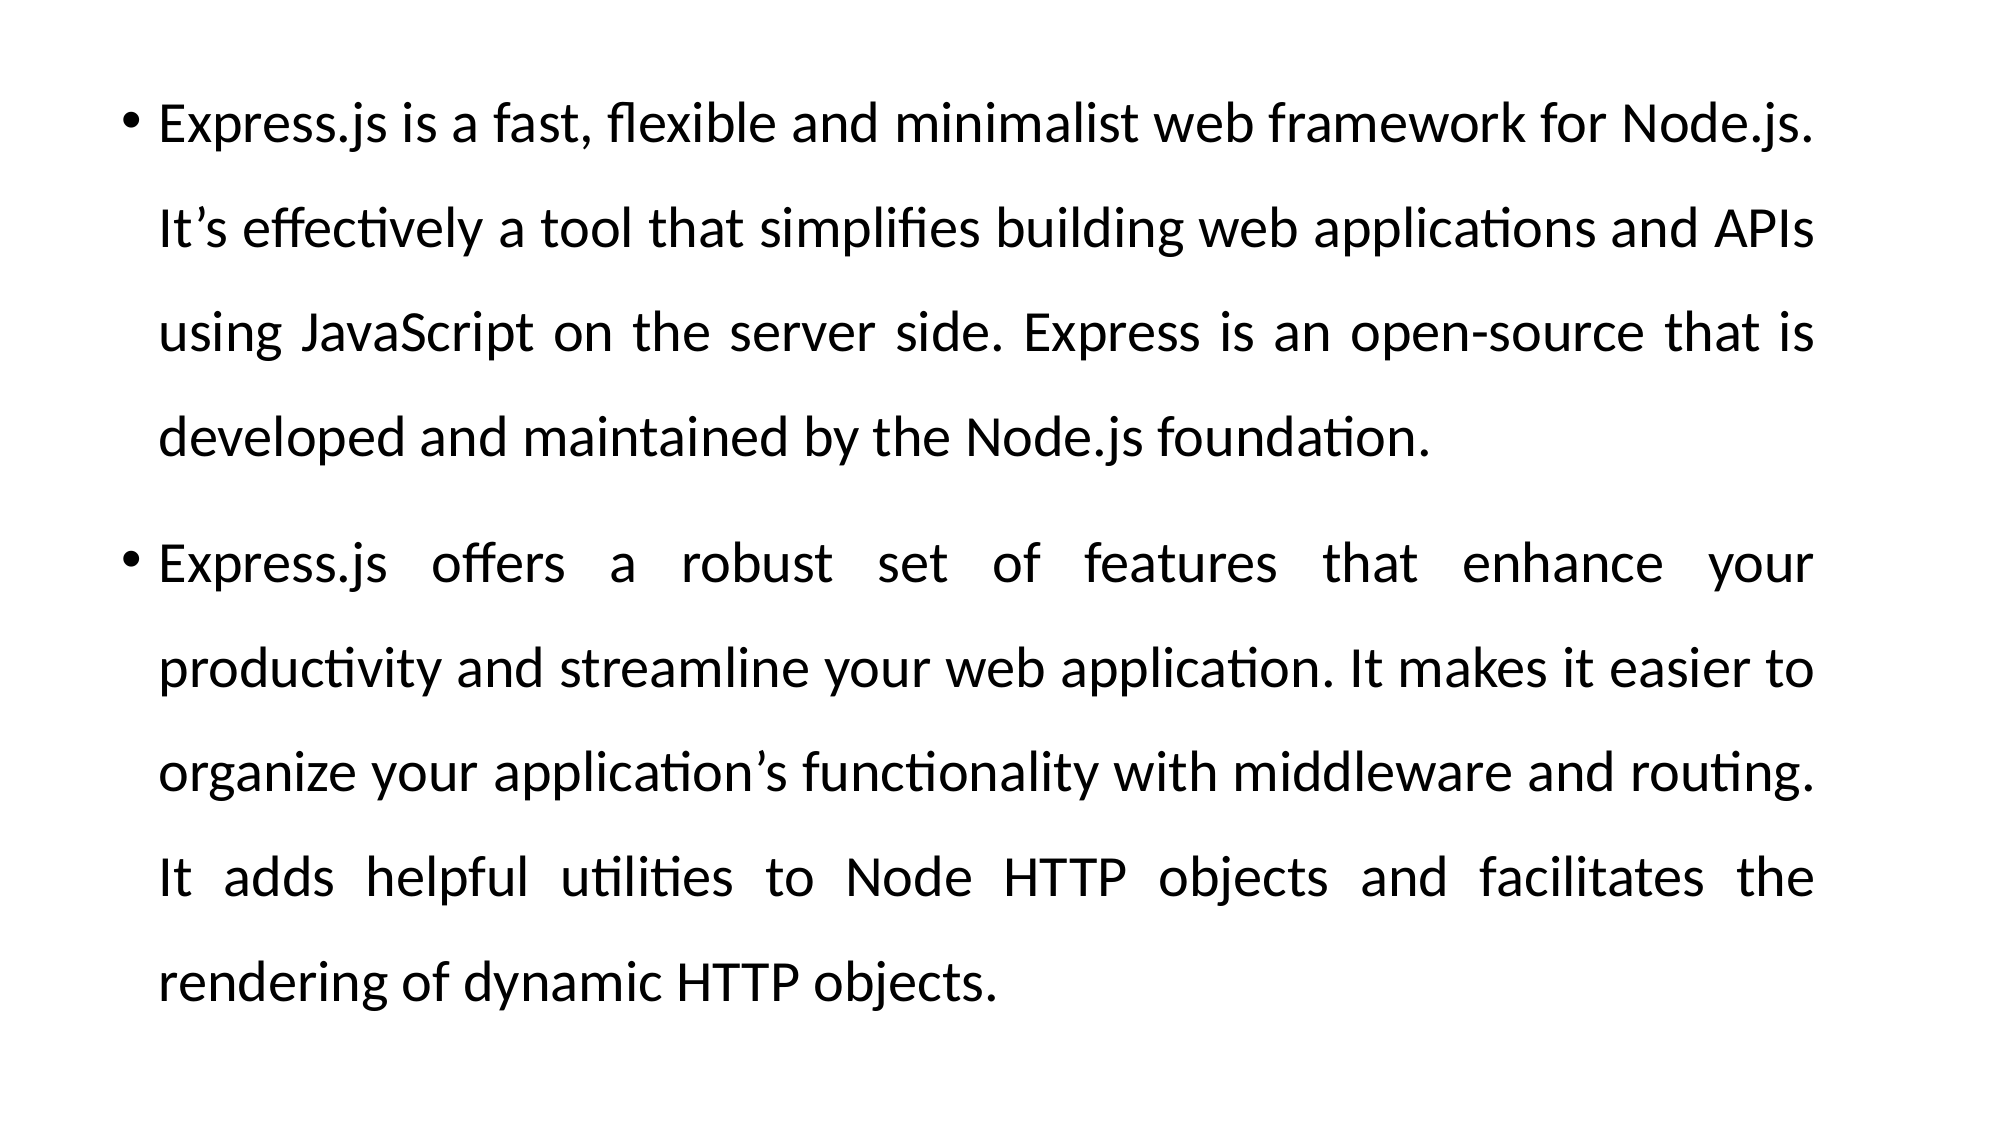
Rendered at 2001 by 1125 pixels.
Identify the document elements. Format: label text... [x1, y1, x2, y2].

list Express.js is a fast, flexible and minimalist web framework for Node.js. It’s effectively a tool that simplifies building web applications and APIs using JavaScript on the server side. Express is an open-source that is developed and maintained by the Node.js foundation. Express.js offers a robust set of features that enhance your productivity and streamline your web application. It makes it easier to organize your application’s functionality with middleware and routing. It adds helpful utilities to Node HTTP objects and facilitates the rendering of dynamic HTTP objects. [106, 41, 1832, 1047]
